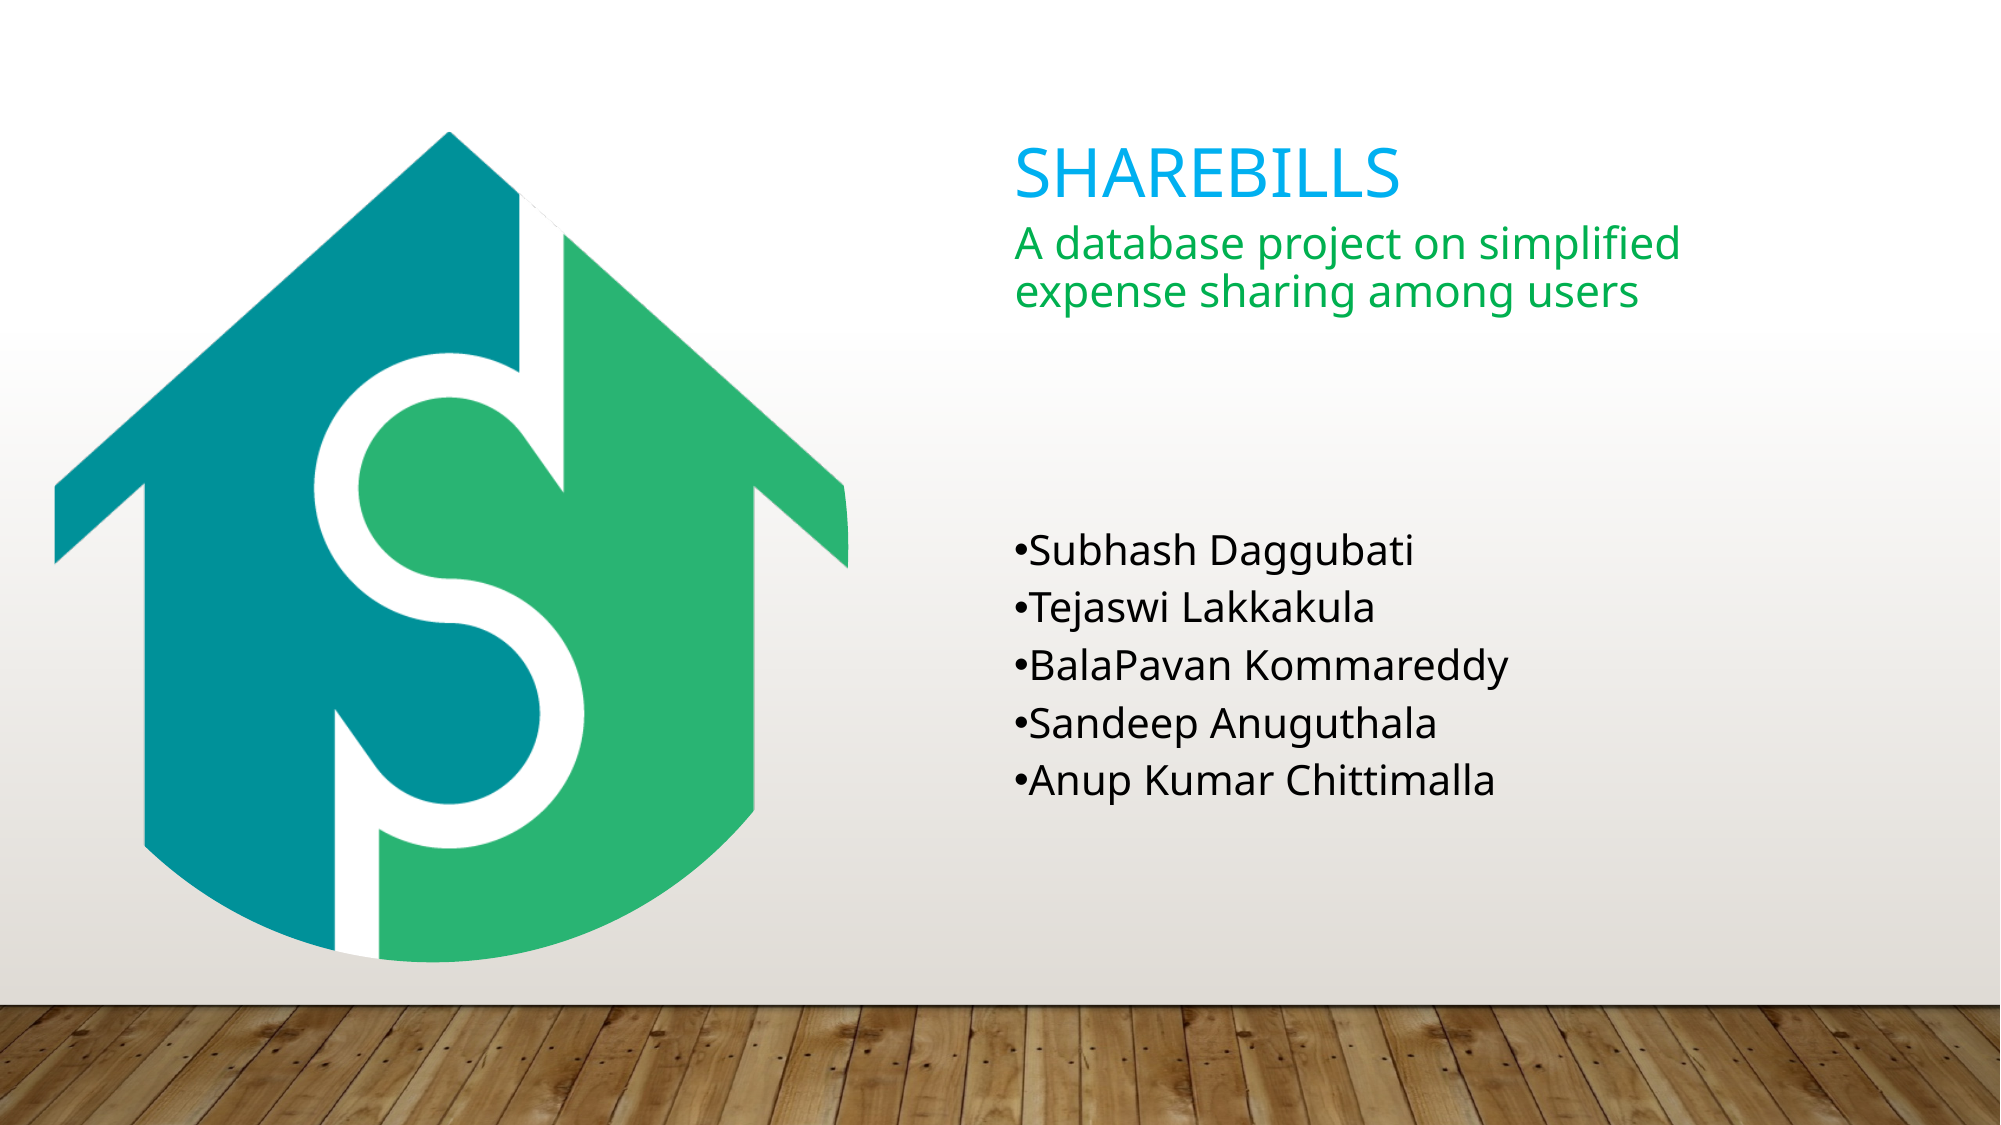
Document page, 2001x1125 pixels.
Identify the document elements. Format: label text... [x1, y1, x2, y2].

text_box SHAREBILLS A database project on simplified expense sharing among users [999, 131, 1817, 371]
text_box Subhash Daggubati Tejaswi Lakkakula BalaPavan Kommareddy Sandeep Anuguthala Anup Kumar Chittimalla [999, 397, 1816, 995]
picture [54, 131, 849, 963]
picture [0, 1005, 2000, 1125]
